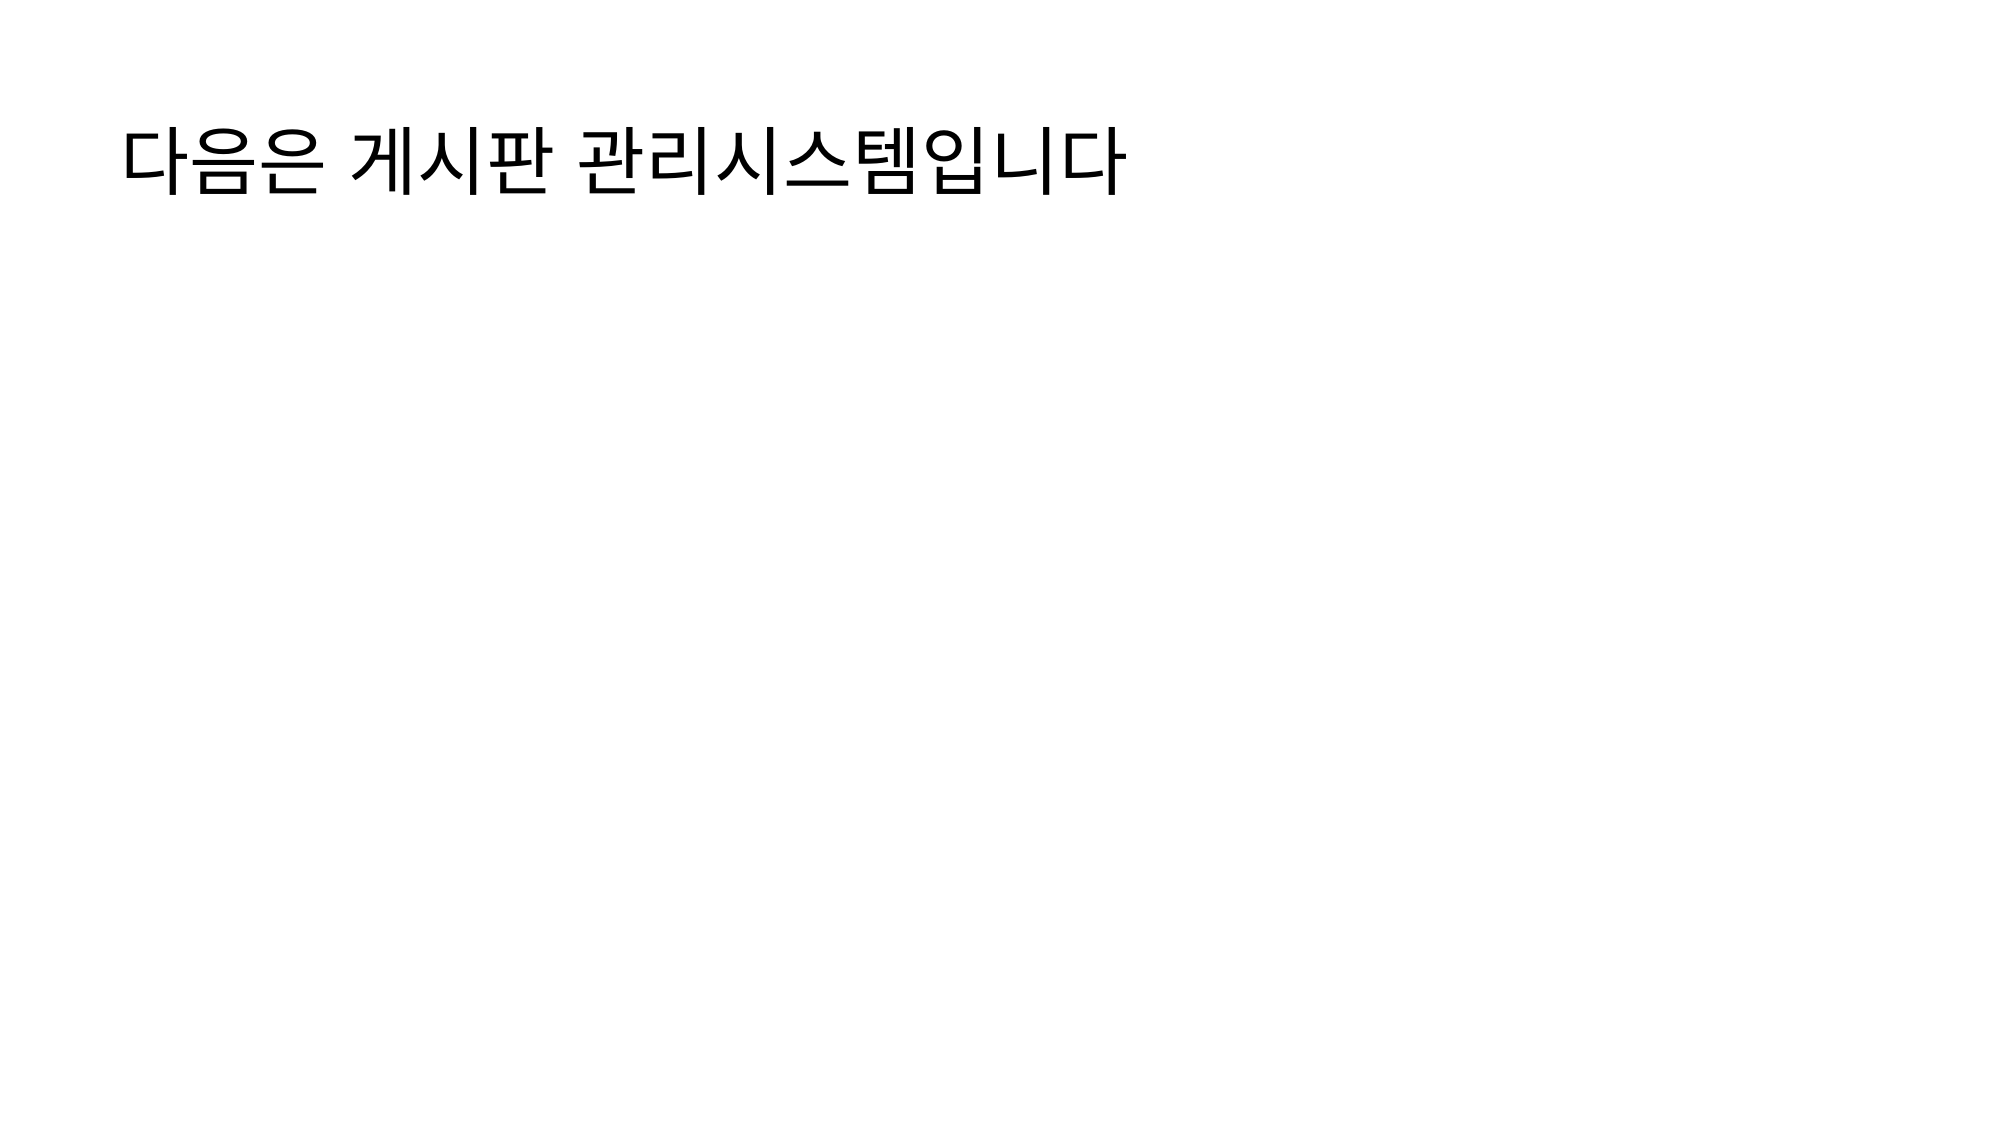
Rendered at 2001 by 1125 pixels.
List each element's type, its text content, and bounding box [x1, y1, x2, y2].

text_box 다음은 게시판 관리시스템입니다 [106, 106, 2000, 392]
